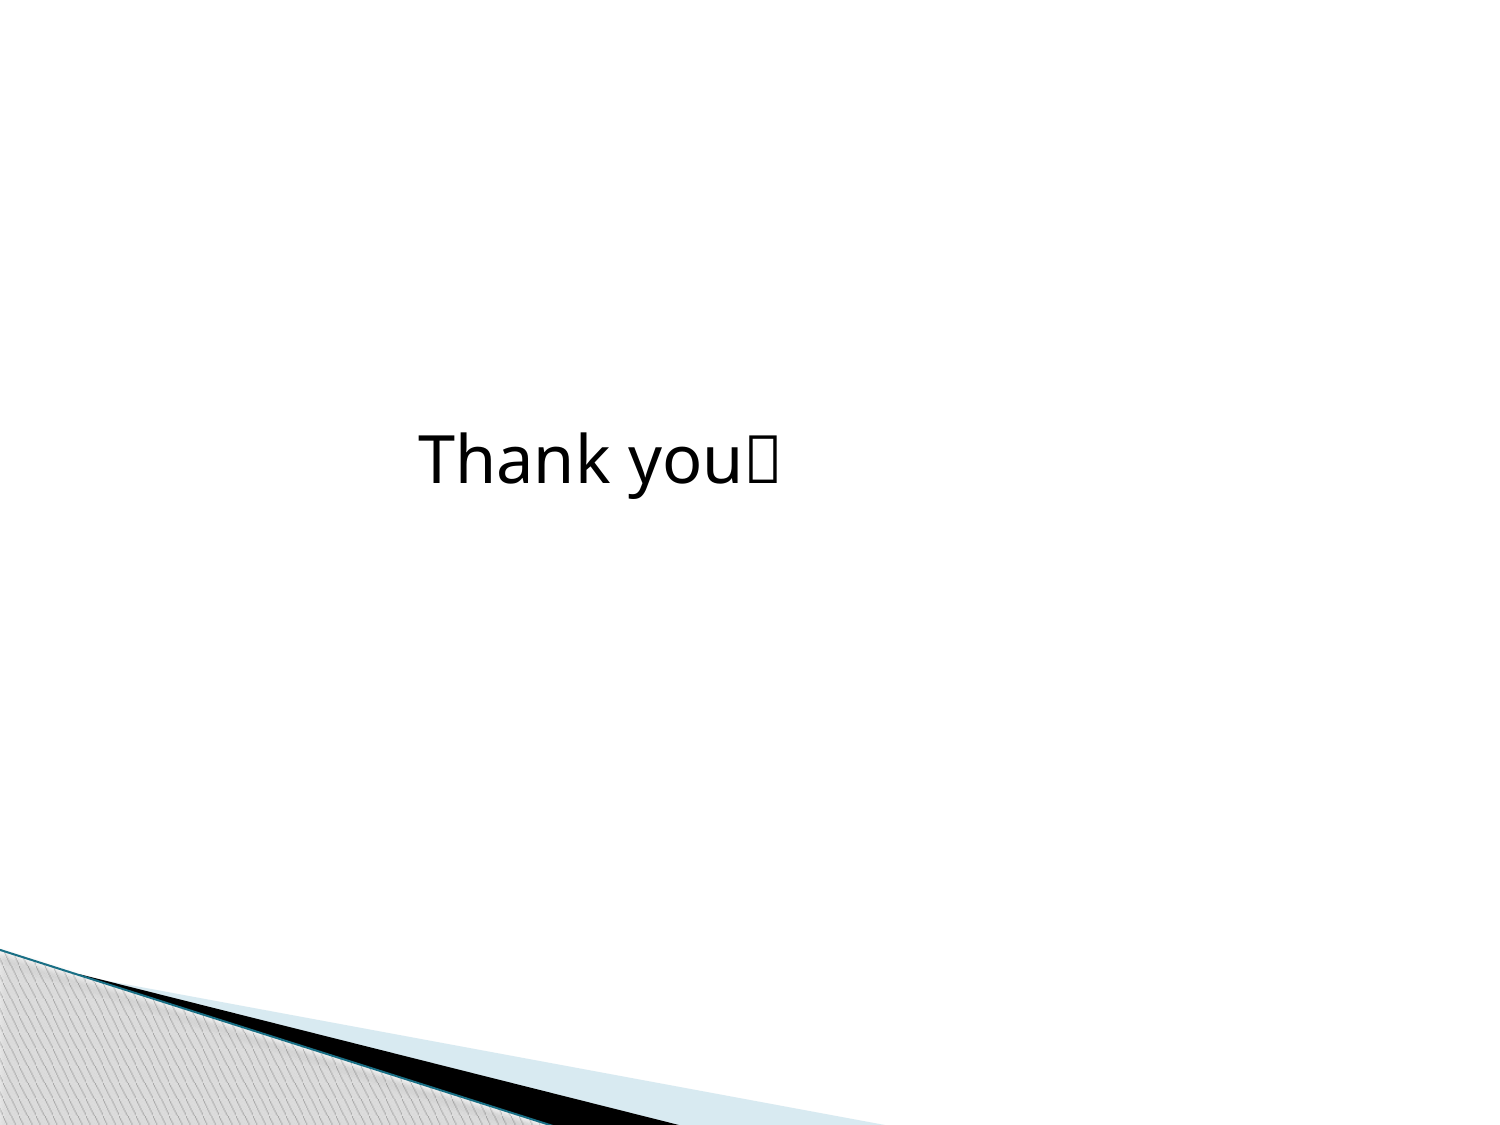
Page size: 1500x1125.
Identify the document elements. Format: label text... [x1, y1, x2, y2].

list Thank you [75, 408, 1425, 986]
